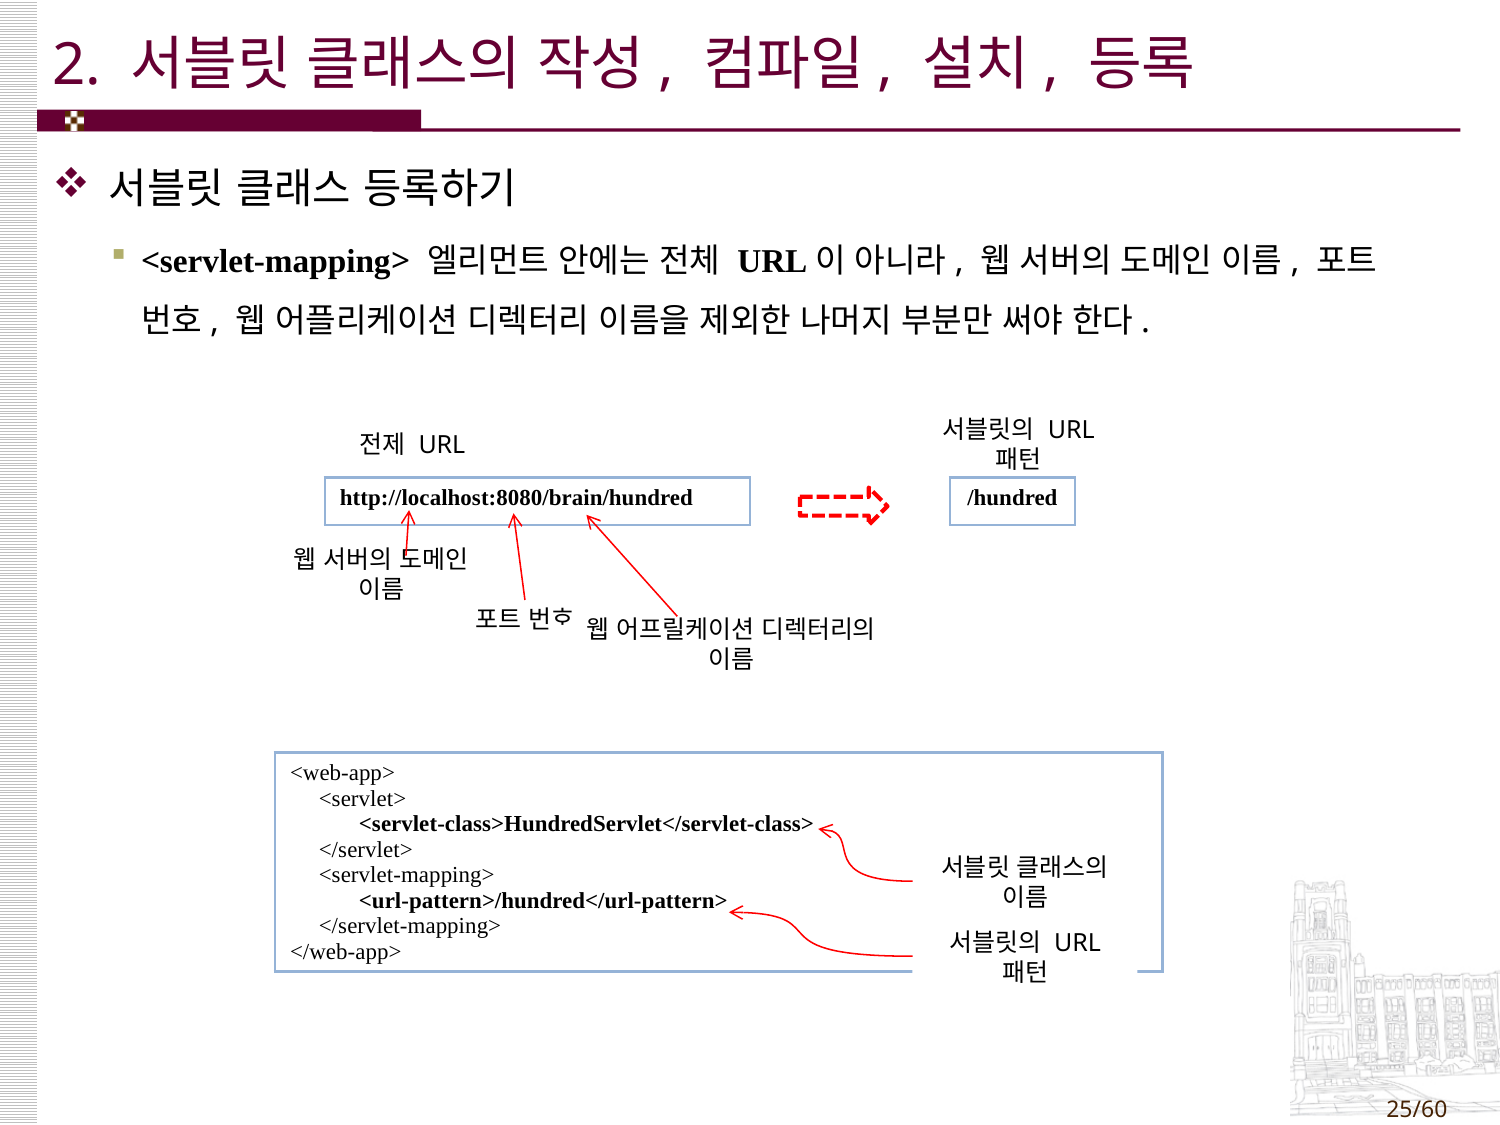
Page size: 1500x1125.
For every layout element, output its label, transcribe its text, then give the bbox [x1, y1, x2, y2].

picture [1290, 874, 1500, 1125]
table_header http://localhost:8080/brain/hundred [326, 479, 749, 524]
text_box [580, 519, 683, 612]
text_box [728, 911, 913, 957]
list 서블릿 클래스 등록하기 <servlet-mapping> 엘리먼트 안에는 전체 URL이 아니라, 웹 서버의 도메인 이름, 포트 번호, 웹 어플리케이션 디렉터리 이름을 제외한 나머지 부분만 써야 한다. [37, 154, 1463, 1093]
text_box 서블릿의 URL 패턴 [910, 935, 1139, 977]
text_box 서블릿의 URL 패턴 [910, 423, 1127, 465]
text_box 웹 서버의 도메인 이름 [260, 553, 502, 594]
table_header /hundred [951, 479, 1074, 524]
text_box [797, 485, 890, 526]
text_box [384, 531, 431, 535]
text_box 포트 번호 [448, 598, 602, 640]
text_box 전제 URL [335, 423, 489, 465]
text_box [475, 550, 563, 563]
text_box 서블릿 클래스의 이름 [910, 860, 1139, 902]
picture [65, 111, 84, 131]
title 2. 서블릿 클래스의 작성, 컴파일, 설치, 등록 [36, 13, 1278, 109]
table_header <web-app> <servlet> <servlet-class>HundredServlet</servlet-class> </servlet> <servlet-mapping> <url-pattern>/hundred</url-pattern> </servlet-mapping> </web-app> [276, 754, 1161, 970]
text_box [817, 828, 913, 882]
text_box 웹 어프릴케이션 디렉터리의 이름 [548, 623, 914, 665]
